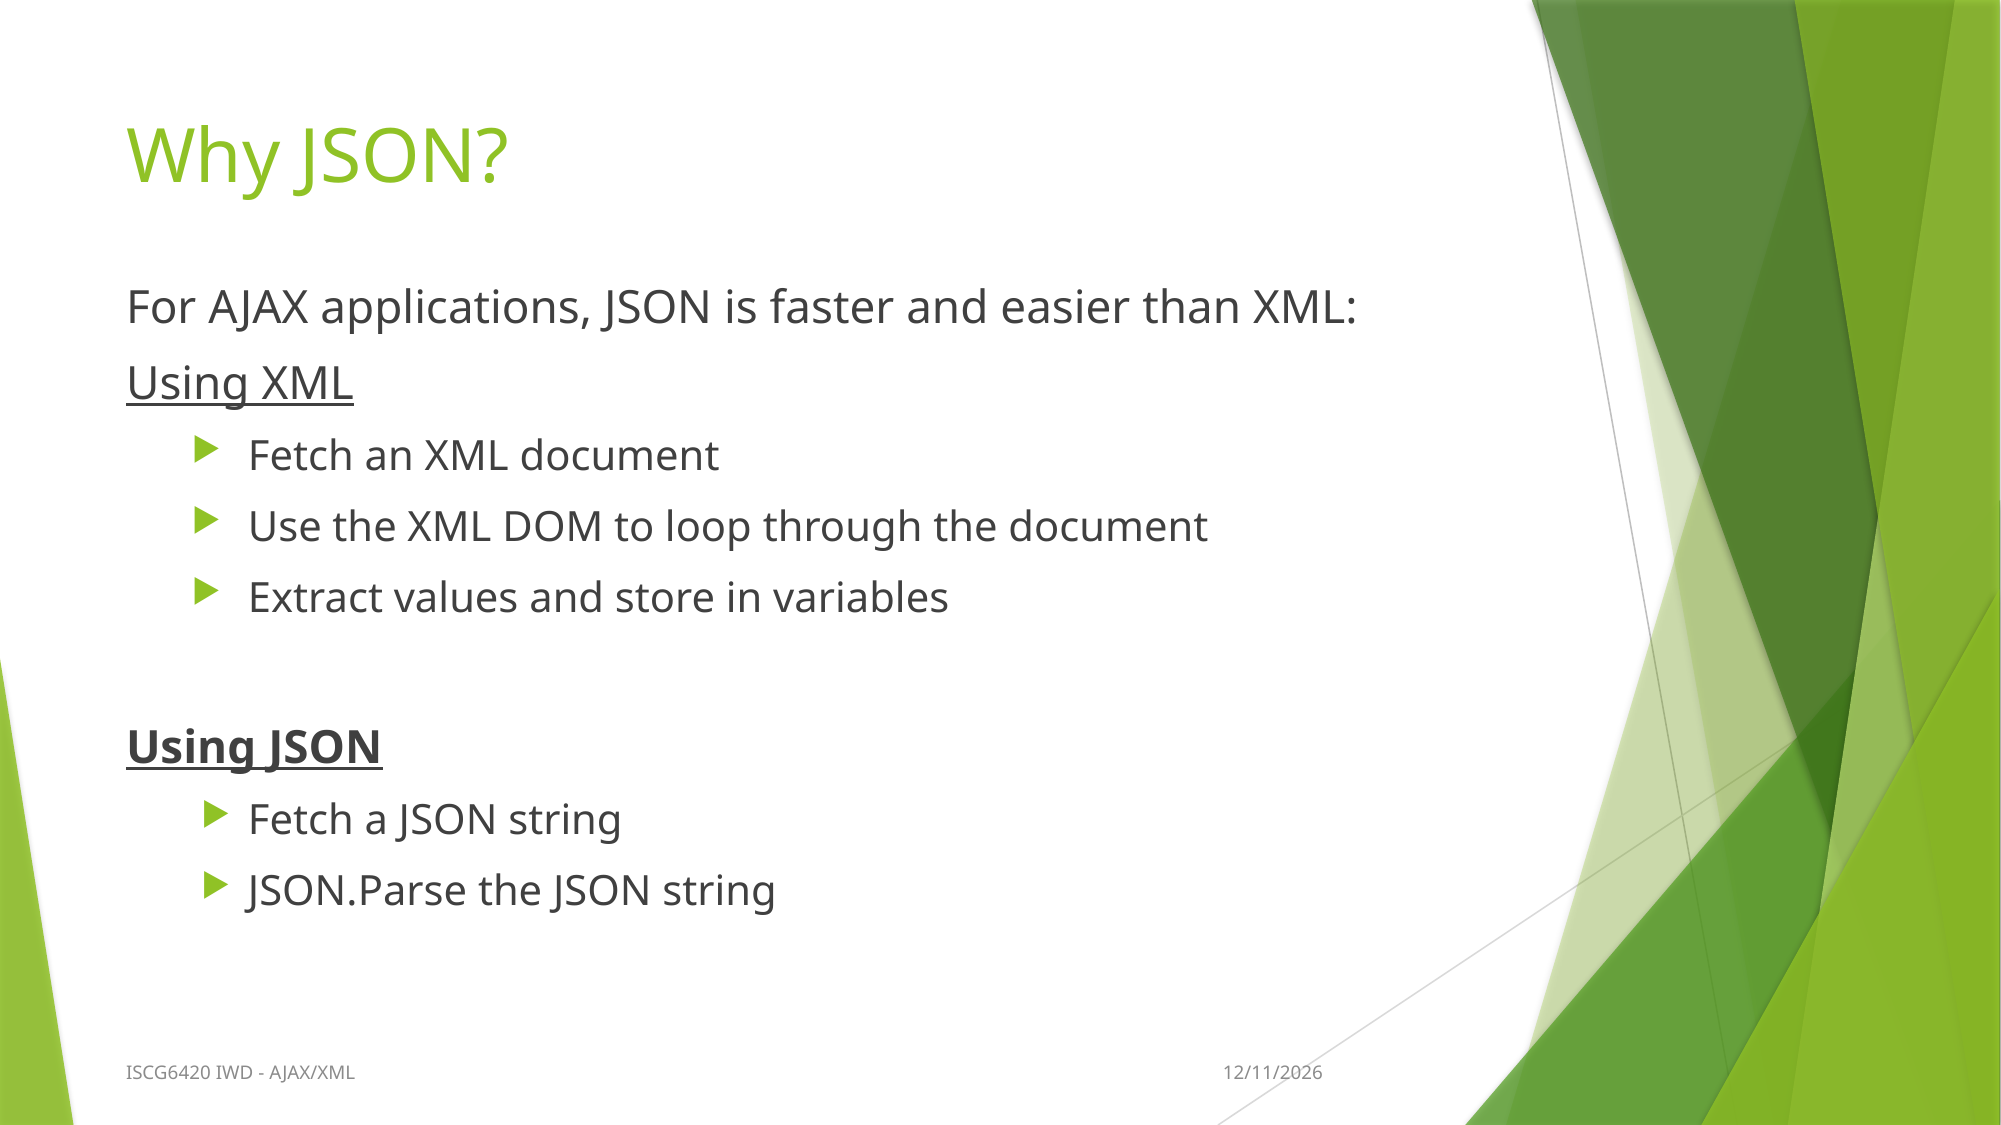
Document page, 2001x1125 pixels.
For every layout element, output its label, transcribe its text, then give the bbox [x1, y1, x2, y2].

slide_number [1188, 1043, 1338, 1104]
footer ISCG6420 IWD - AJAX/XML [111, 1043, 1145, 1104]
list For AJAX applications, JSON is faster and easier than XML: Using XML Fetch an XML document Use the XML DOM to loop through the document Extract values and store in variables Using JSON Fetch a JSON string JSON.Parse the JSON string [111, 269, 1621, 1044]
title Why JSON? [111, 99, 1522, 269]
